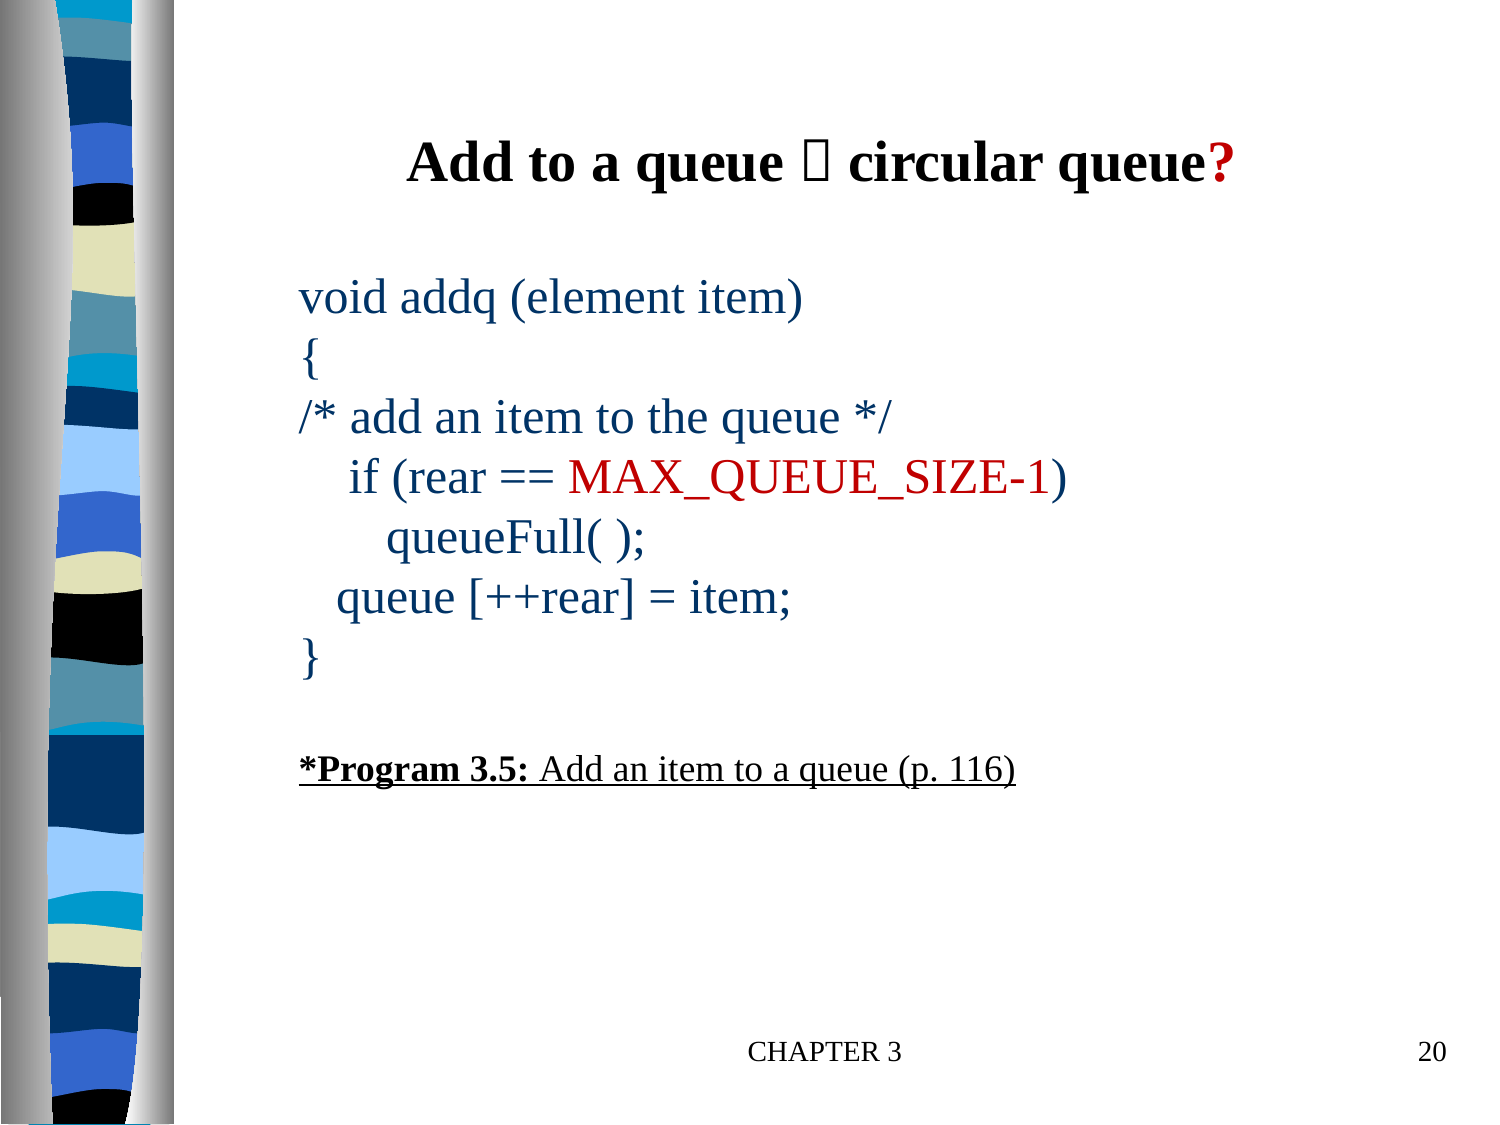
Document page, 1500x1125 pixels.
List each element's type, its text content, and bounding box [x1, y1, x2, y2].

text_box void addq (element item) { /* add an item to the queue */ if (rear == MAX_QUEUE_SIZE-1) queueFull( ); queue [++rear] = item; } *Program 3.5: Add an item to a queue (p. 116) [283, 256, 1367, 1125]
text_box Add to a queue  circular queue? [392, 115, 1252, 201]
slide_number 20 [1367, 1025, 1463, 1100]
